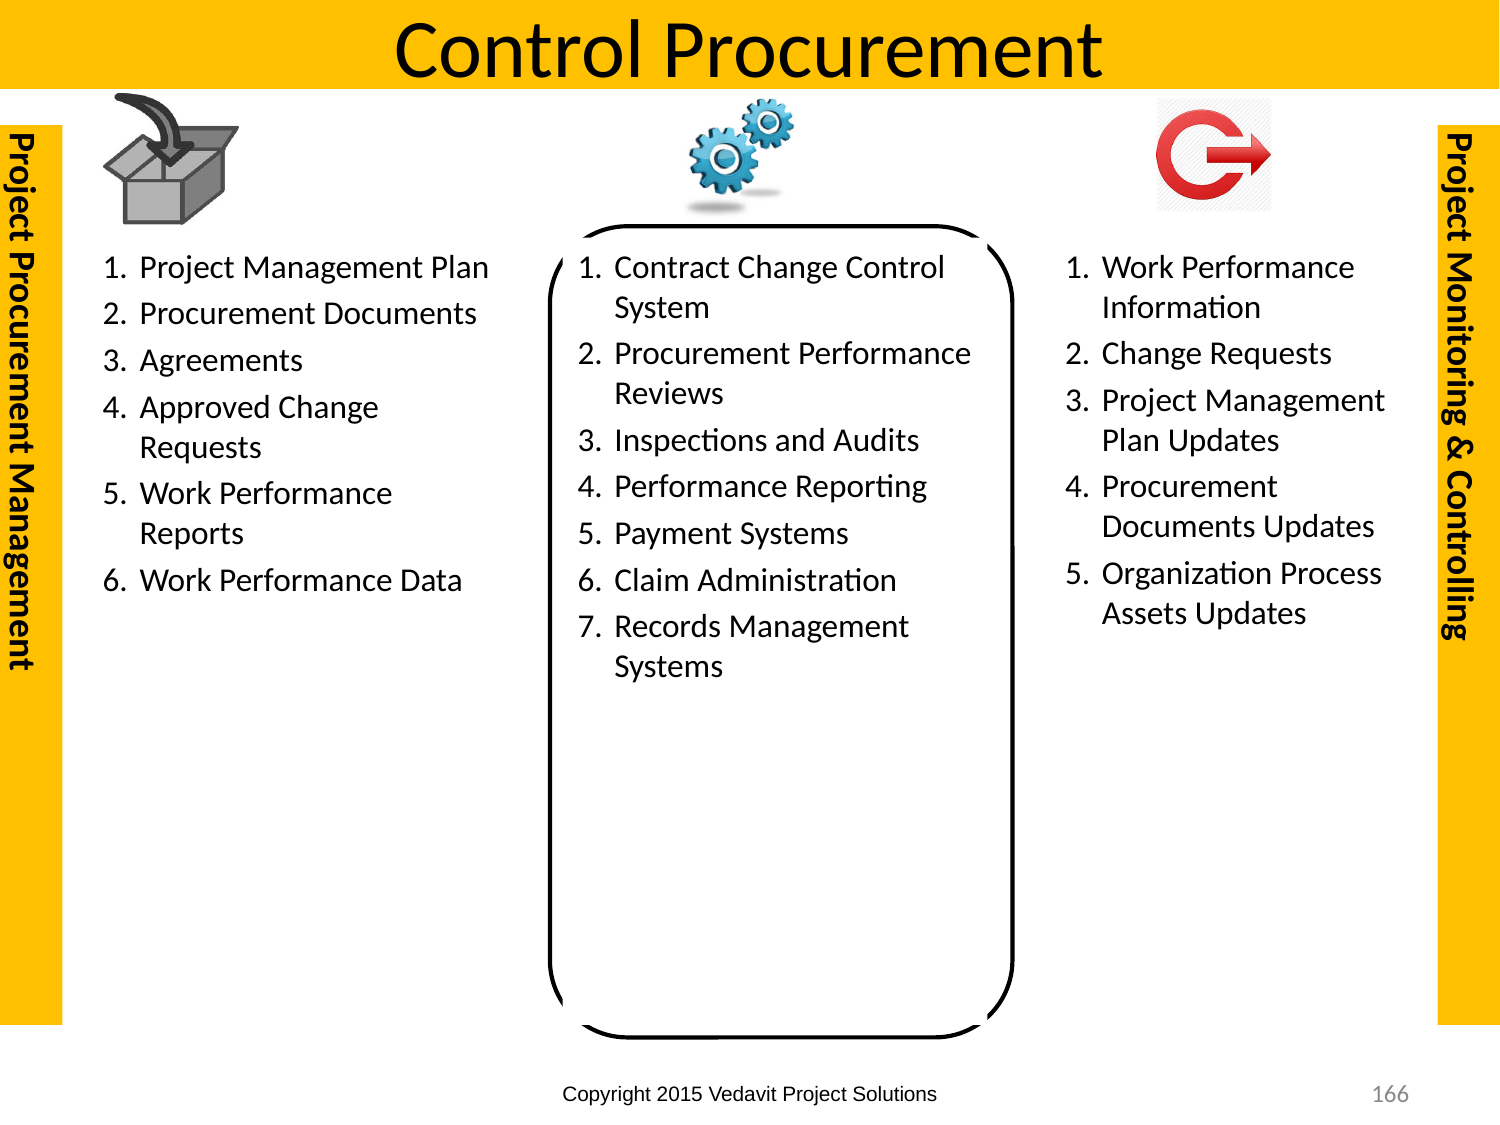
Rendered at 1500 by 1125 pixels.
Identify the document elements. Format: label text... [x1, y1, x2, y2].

title Control Procurement [0, 0, 1500, 90]
list Project Procurement Management [0, 125, 63, 1025]
picture [678, 97, 800, 219]
list Project Monitoring & Controlling [1437, 125, 1500, 1025]
list Work Performance Information Change Requests Project Management Plan Updates Procurement Documents Updates Organization Process Assets Updates [1050, 237, 1438, 1038]
picture [1156, 97, 1272, 212]
picture [103, 93, 239, 225]
list Contract Change Control System Procurement Performance Reviews Inspections and Audits Performance Reporting Payment Systems Claim Administration Records Management Systems [562, 237, 988, 1025]
list Project Management Plan Procurement Documents Agreements Approved Change Requests Work Performance Reports Work Performance Data [87, 237, 513, 1025]
slide_number 166 [1074, 1062, 1425, 1123]
